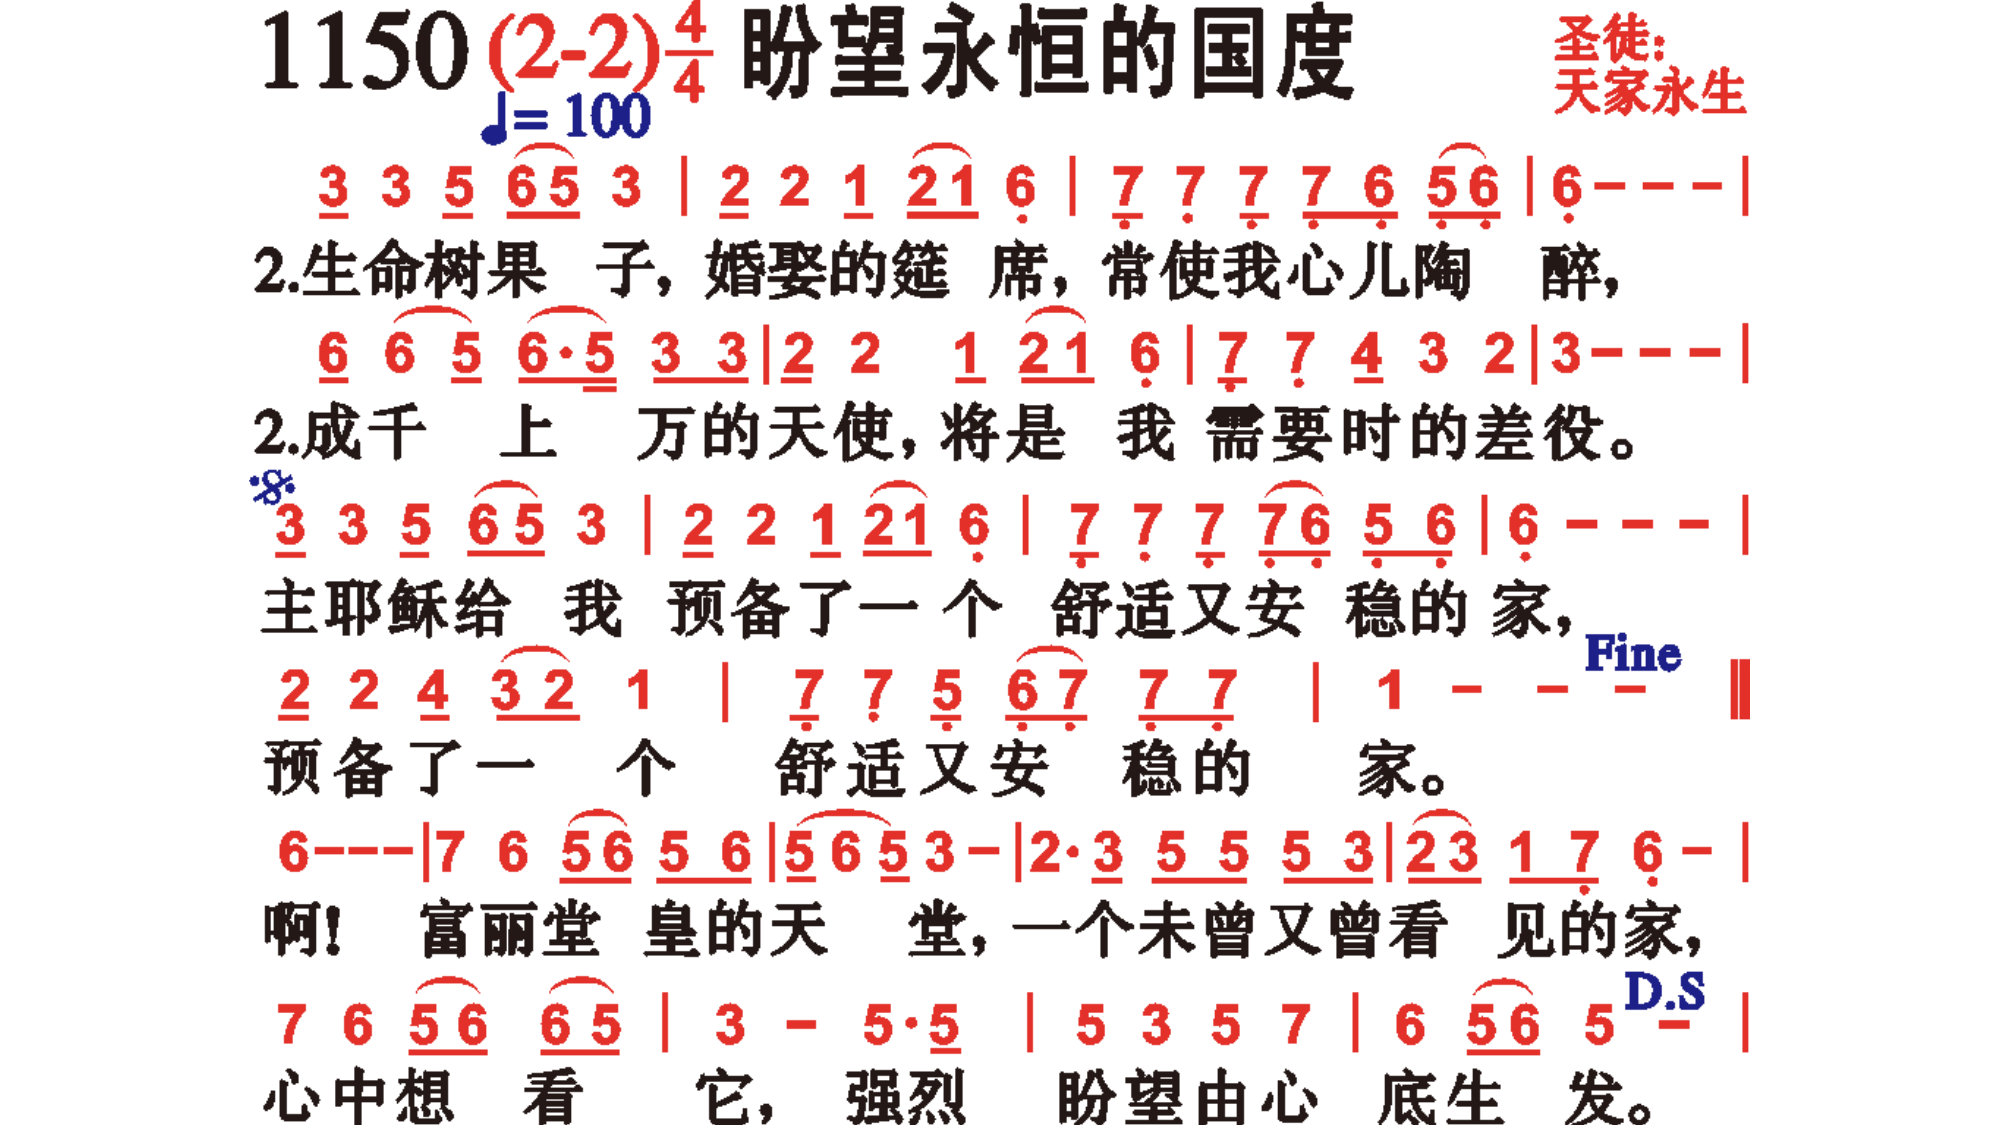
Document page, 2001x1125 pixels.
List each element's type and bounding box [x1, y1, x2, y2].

picture [249, 0, 1750, 1125]
